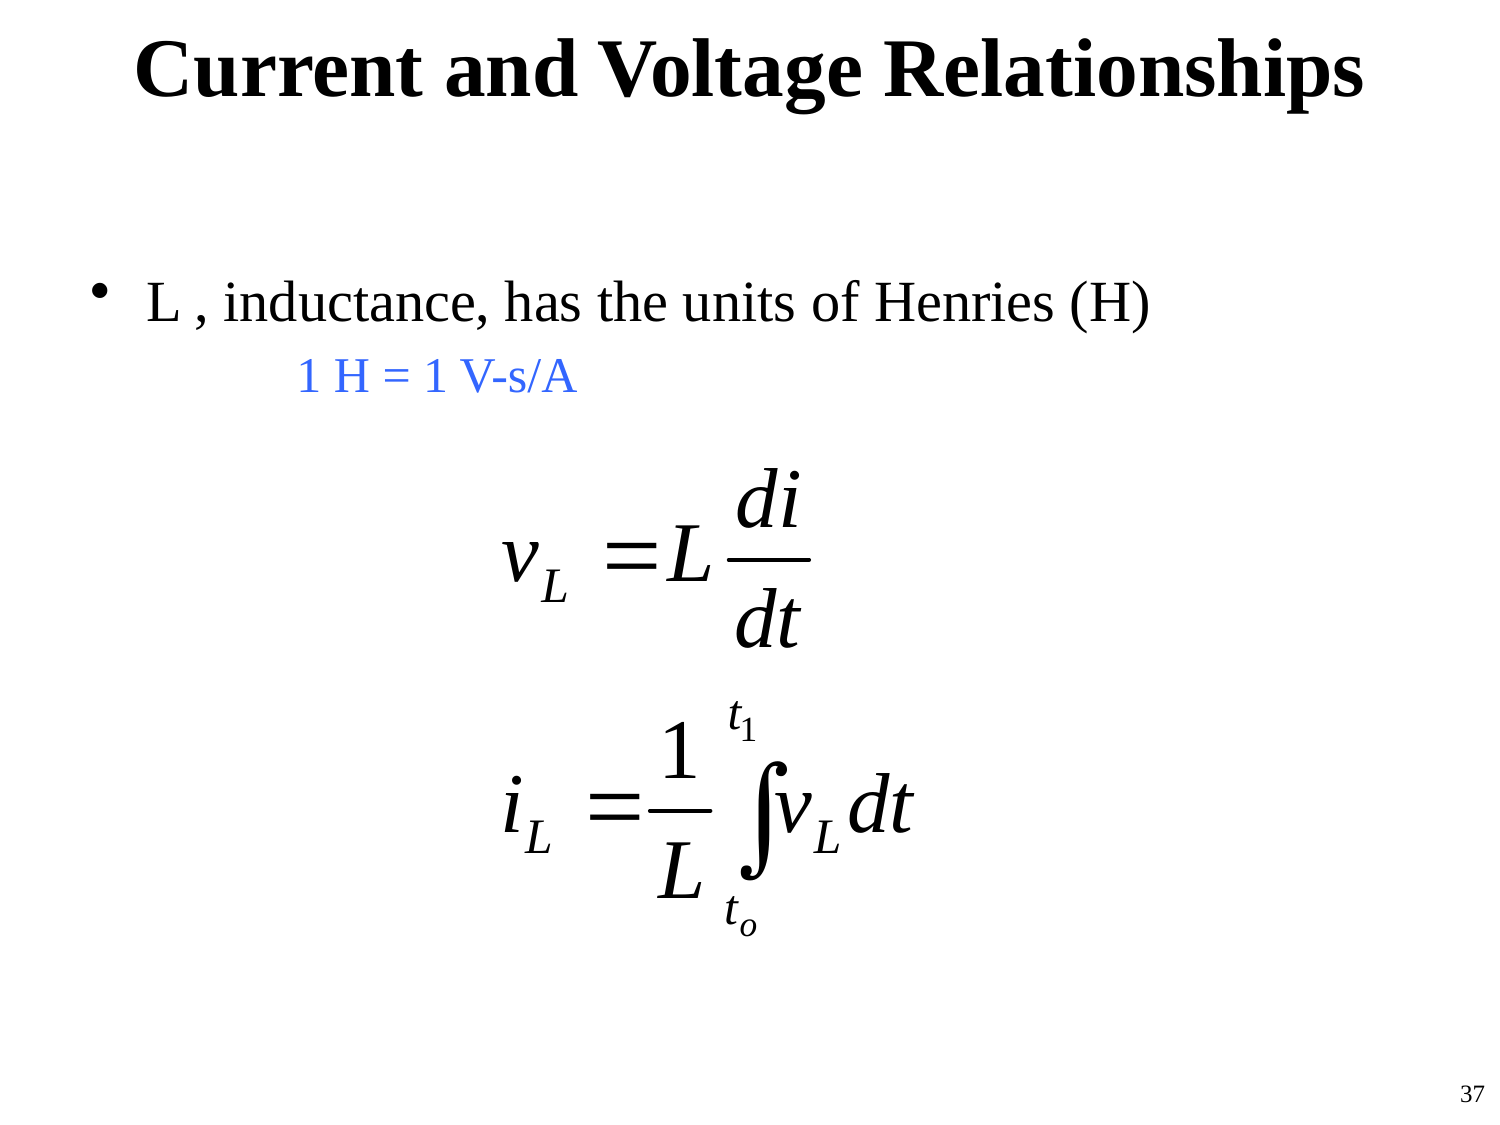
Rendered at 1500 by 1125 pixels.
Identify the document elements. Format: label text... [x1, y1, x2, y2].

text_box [489, 444, 930, 956]
list L , inductance, has the units of Henries (H) 1 H = 1 V-s/A [75, 255, 1425, 909]
slide_number 37 [1186, 1069, 1500, 1125]
title Current and Voltage Relationships [0, 0, 1500, 126]
